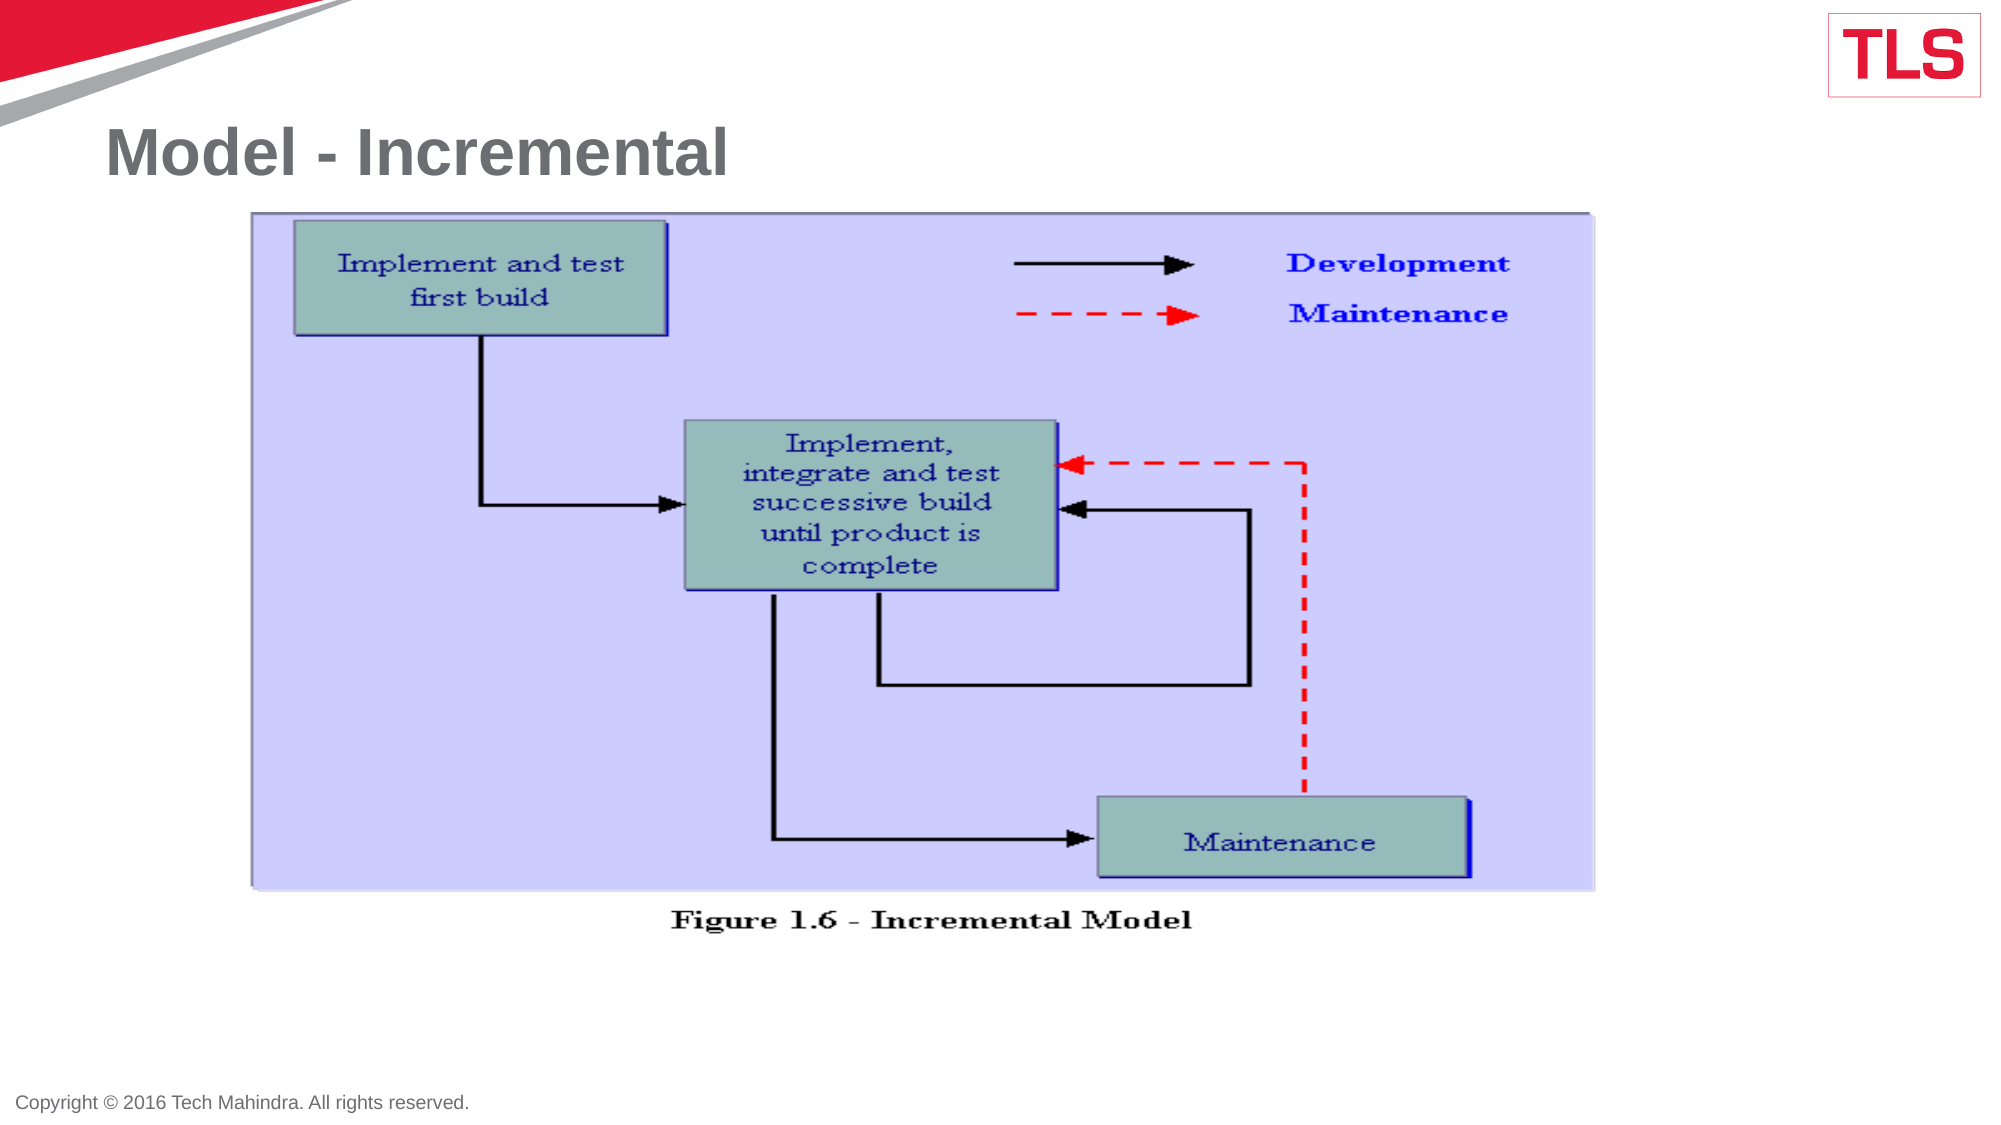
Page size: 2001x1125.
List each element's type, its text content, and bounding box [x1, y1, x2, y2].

picture [1827, 12, 1983, 99]
picture [0, 0, 355, 127]
footer Copyright © 2016 Tech Mahindra. All rights reserved. [0, 1084, 500, 1120]
title Model - Incremental [104, 117, 1905, 199]
picture [249, 212, 1603, 963]
